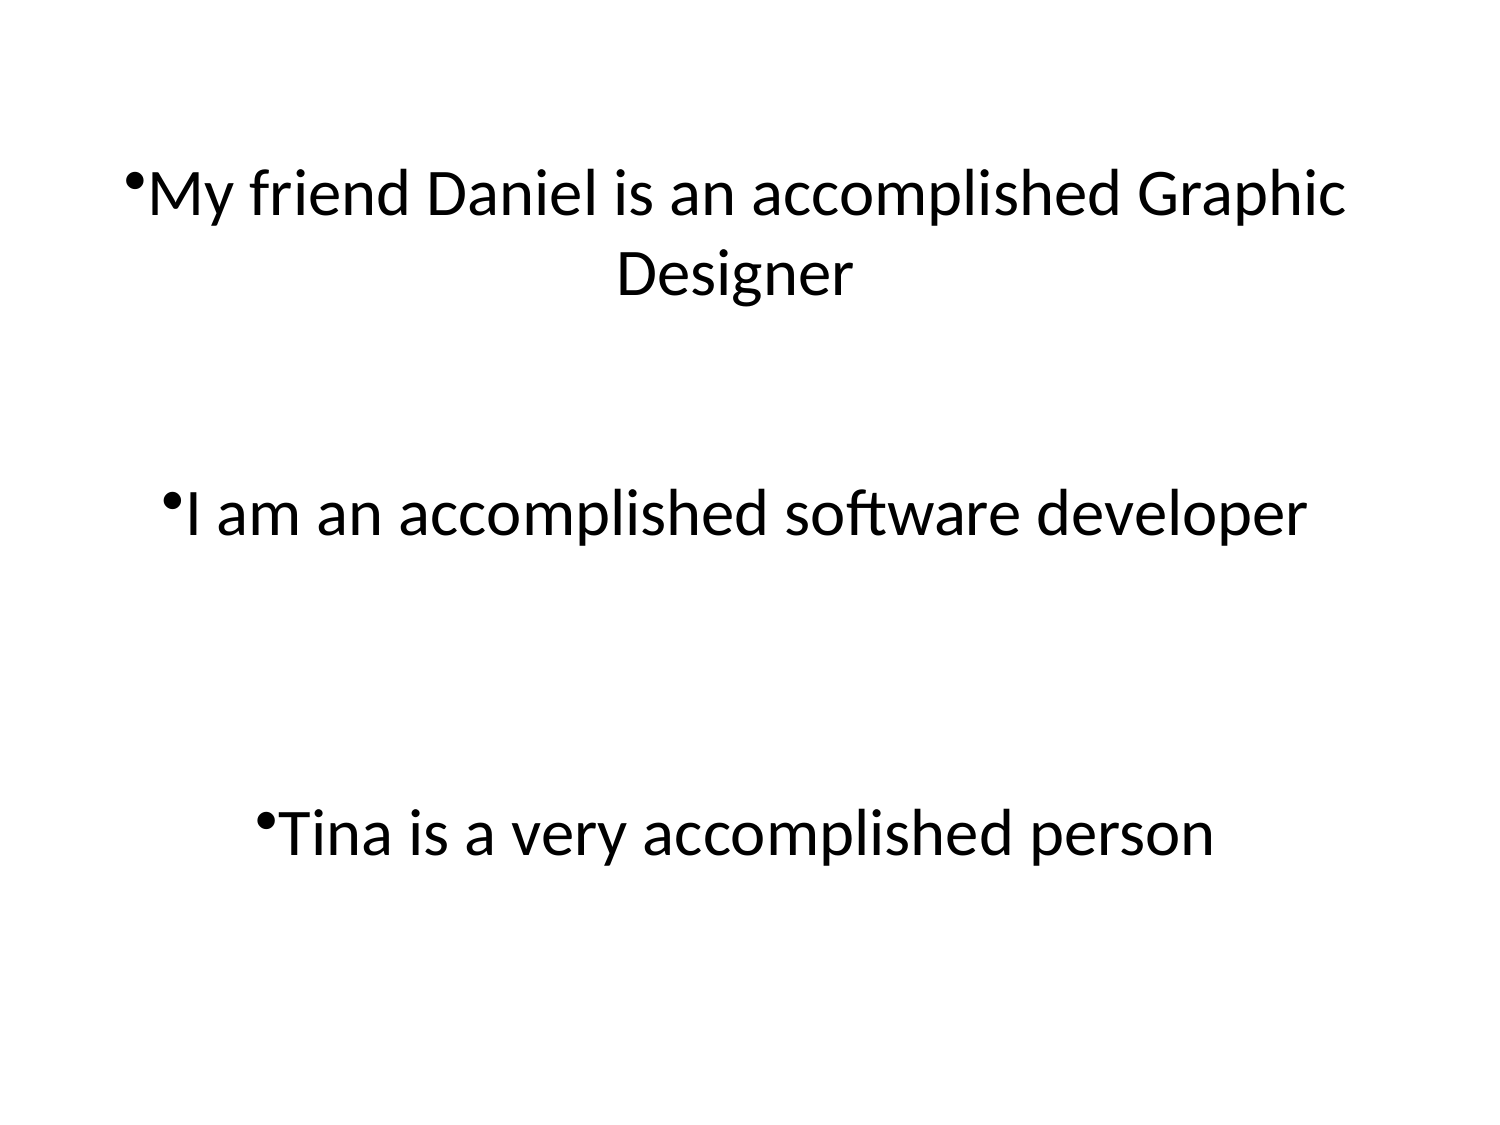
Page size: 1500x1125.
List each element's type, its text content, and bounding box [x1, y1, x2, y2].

subtitle My friend Daniel is an accomplished Graphic Designer I am an accomplished software developer Tina is a very accomplished person [105, 141, 1366, 1083]
